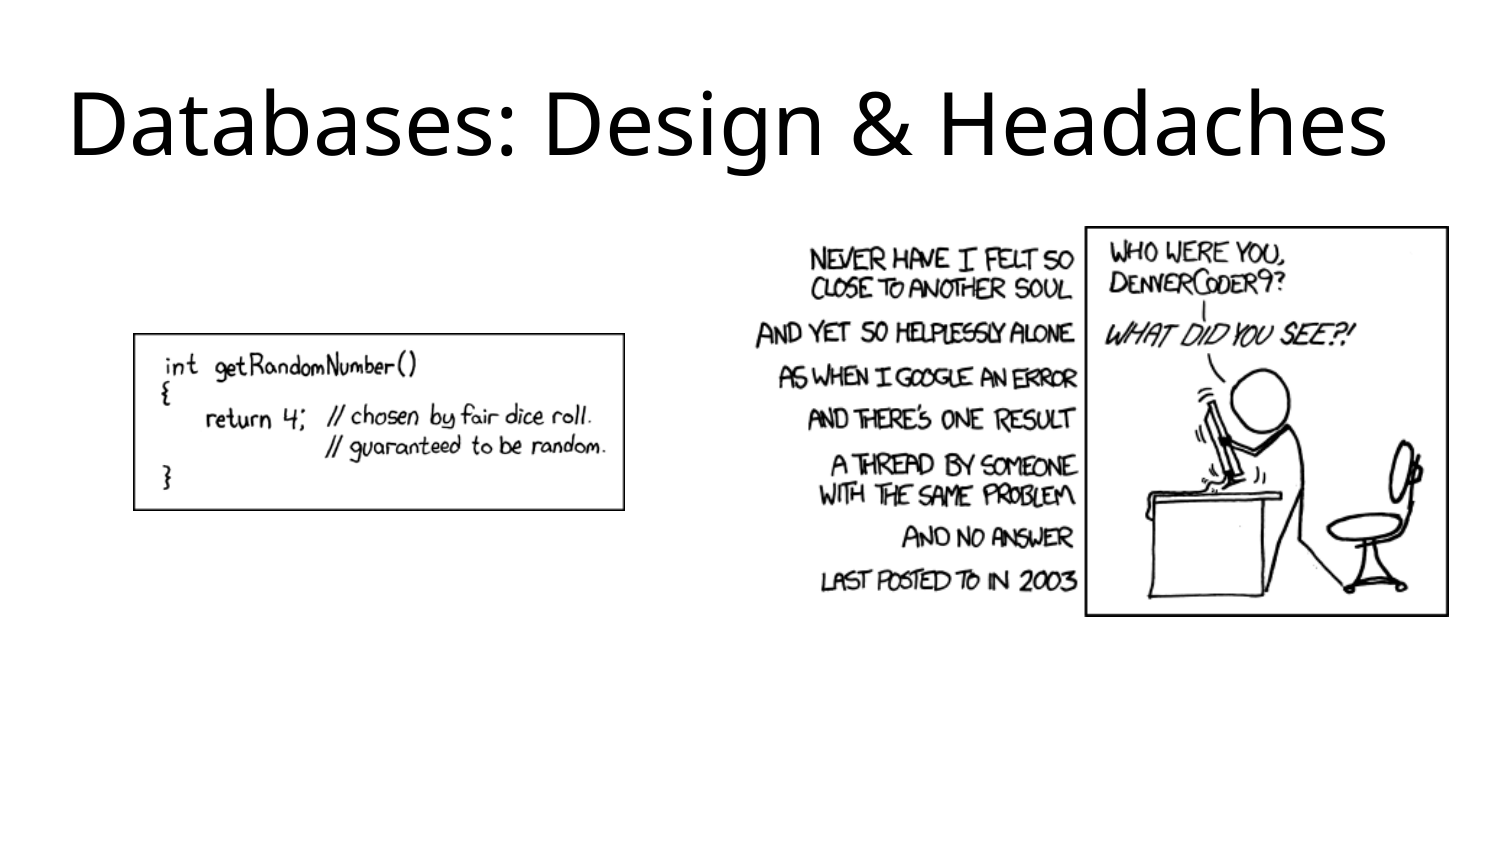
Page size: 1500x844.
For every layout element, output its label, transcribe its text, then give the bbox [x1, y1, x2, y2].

picture [748, 226, 1450, 617]
picture [133, 333, 626, 511]
title Databases: Design & Headaches [51, 51, 1449, 189]
